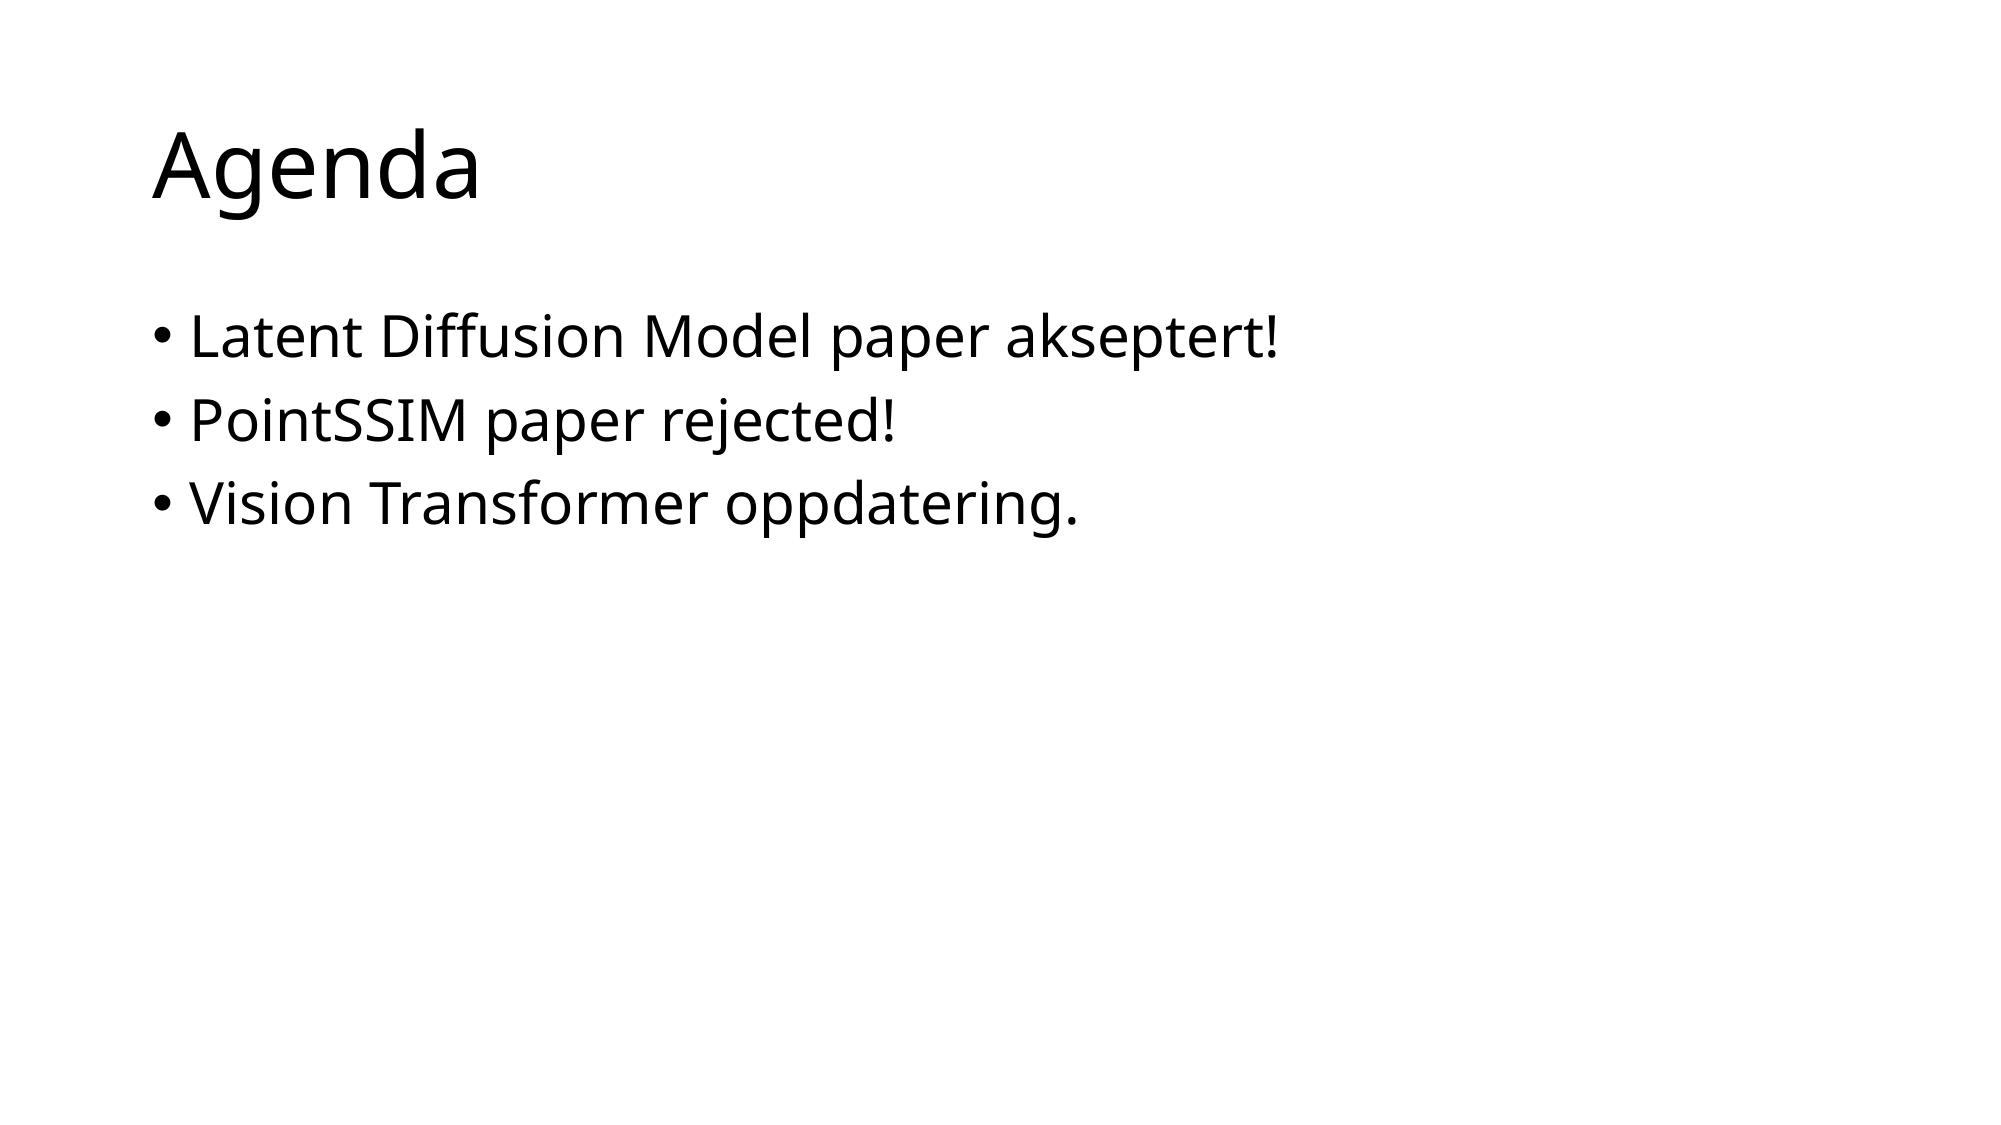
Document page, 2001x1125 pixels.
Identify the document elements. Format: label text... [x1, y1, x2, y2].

title Agenda [137, 59, 1863, 278]
list Latent Diffusion Model paper akseptert! PointSSIM paper rejected! Vision Transformer oppdatering. [137, 299, 1863, 1014]
